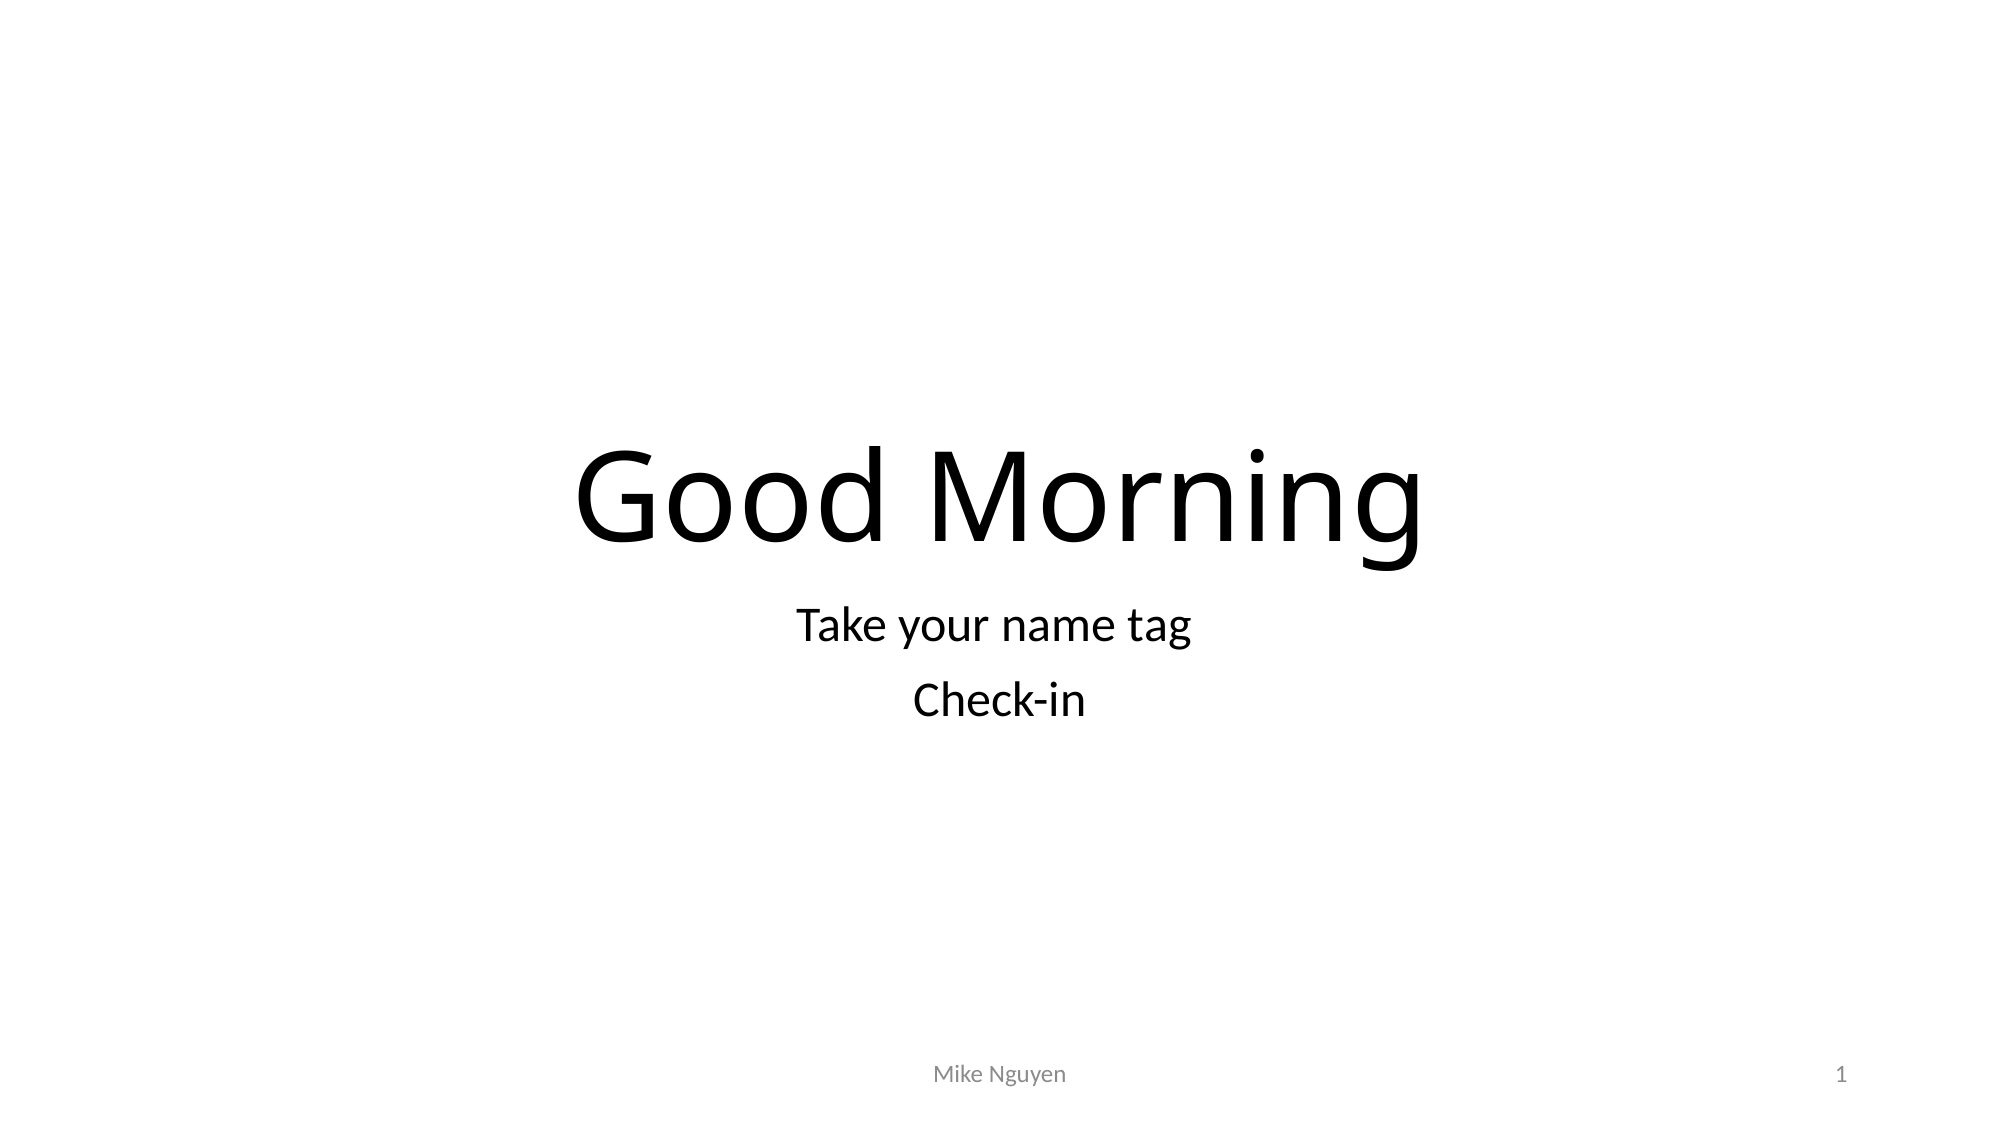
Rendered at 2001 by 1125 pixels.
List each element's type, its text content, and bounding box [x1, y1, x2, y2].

slide_number 1 [1412, 1042, 1863, 1103]
subtitle Take your name tag Check-in [249, 590, 1750, 863]
footer Mike Nguyen [662, 1042, 1338, 1103]
title Good Morning [249, 184, 1750, 576]
